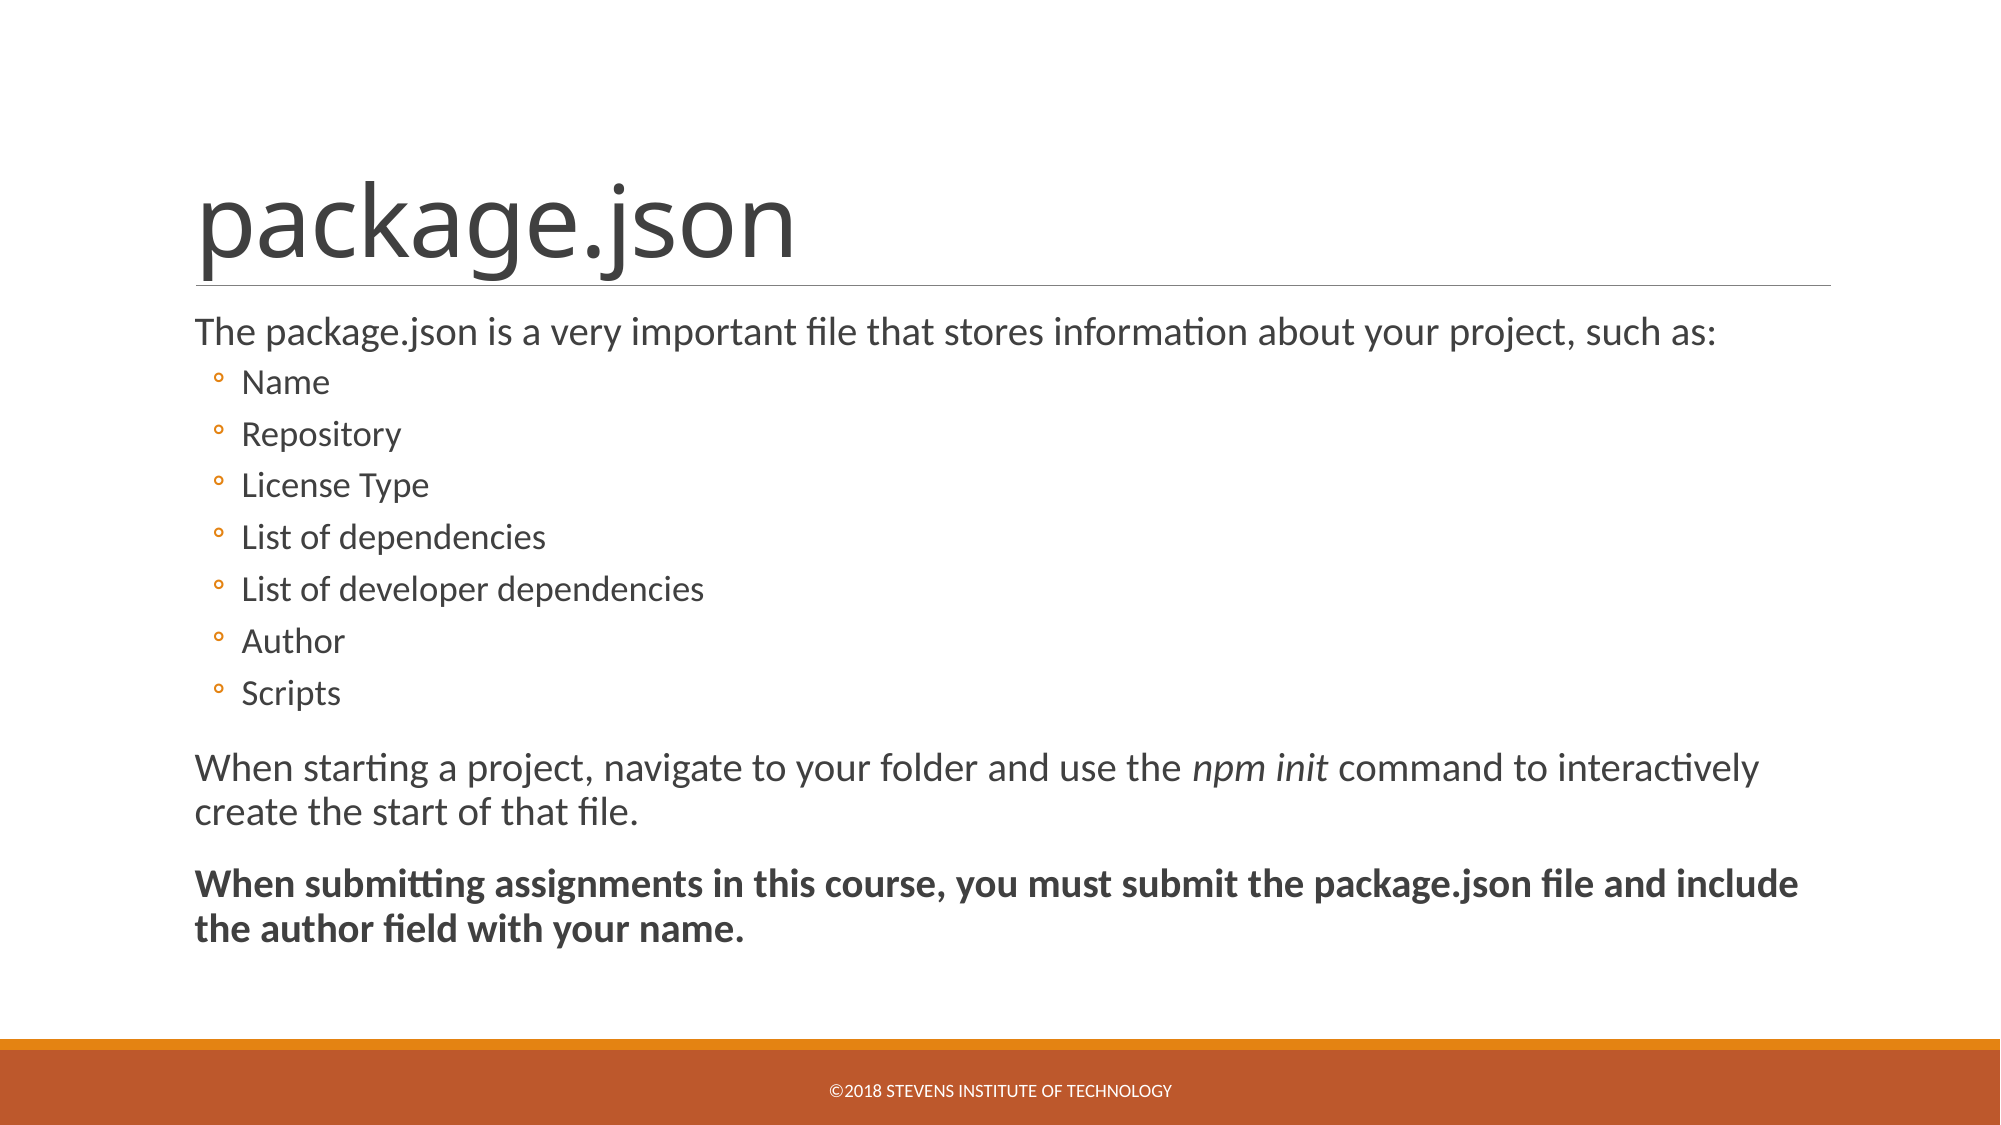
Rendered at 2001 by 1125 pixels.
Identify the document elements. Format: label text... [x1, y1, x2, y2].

footer ©2018 STEVENS INSTITUTE OF TECHNOLOGY [604, 1059, 1396, 1120]
title package.json [180, 47, 1830, 285]
list The package.json is a very important file that stores information about your project, such as: Name Repository License Type List of dependencies List of developer dependencies Author Scripts When starting a project, navigate to your folder and use the npm init command to interactively create the start of that file. When submitting assignments in this course, you must submit the package.json file and include the author field with your name. [180, 302, 1830, 963]
